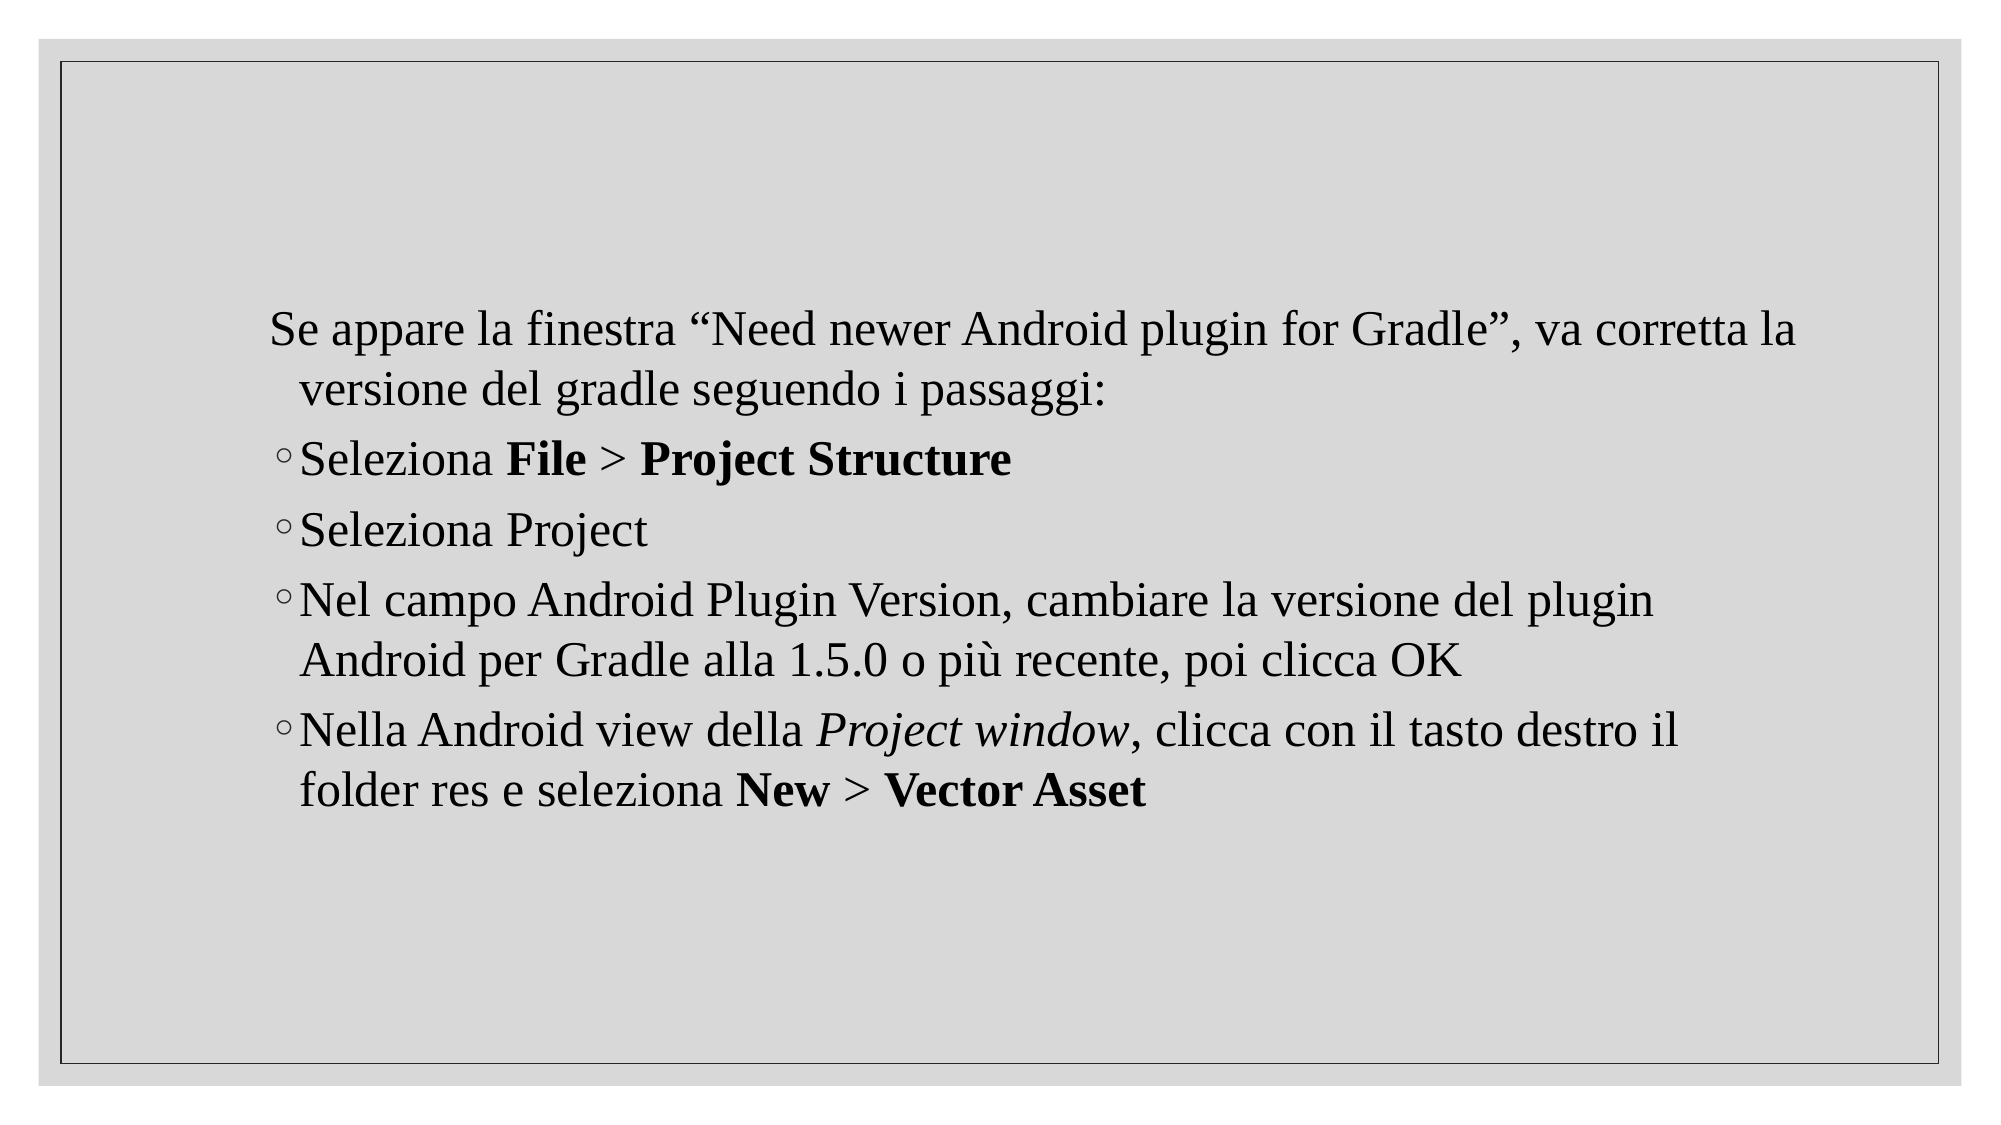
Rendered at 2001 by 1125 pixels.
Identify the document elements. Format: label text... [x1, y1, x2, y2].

list Se appare la finestra “Need newer Android plugin for Gradle”, va corretta la versione del gradle seguendo i passaggi: Seleziona File > Project Structure Seleziona Project Nel campo Android Plugin Version, cambiare la versione del plugin Android per Gradle alla 1.5.0 o più recente, poi clicca OK Nella Android view della Project window, clicca con il tasto destro il folder res e seleziona New > Vector Asset [164, 287, 1815, 1125]
